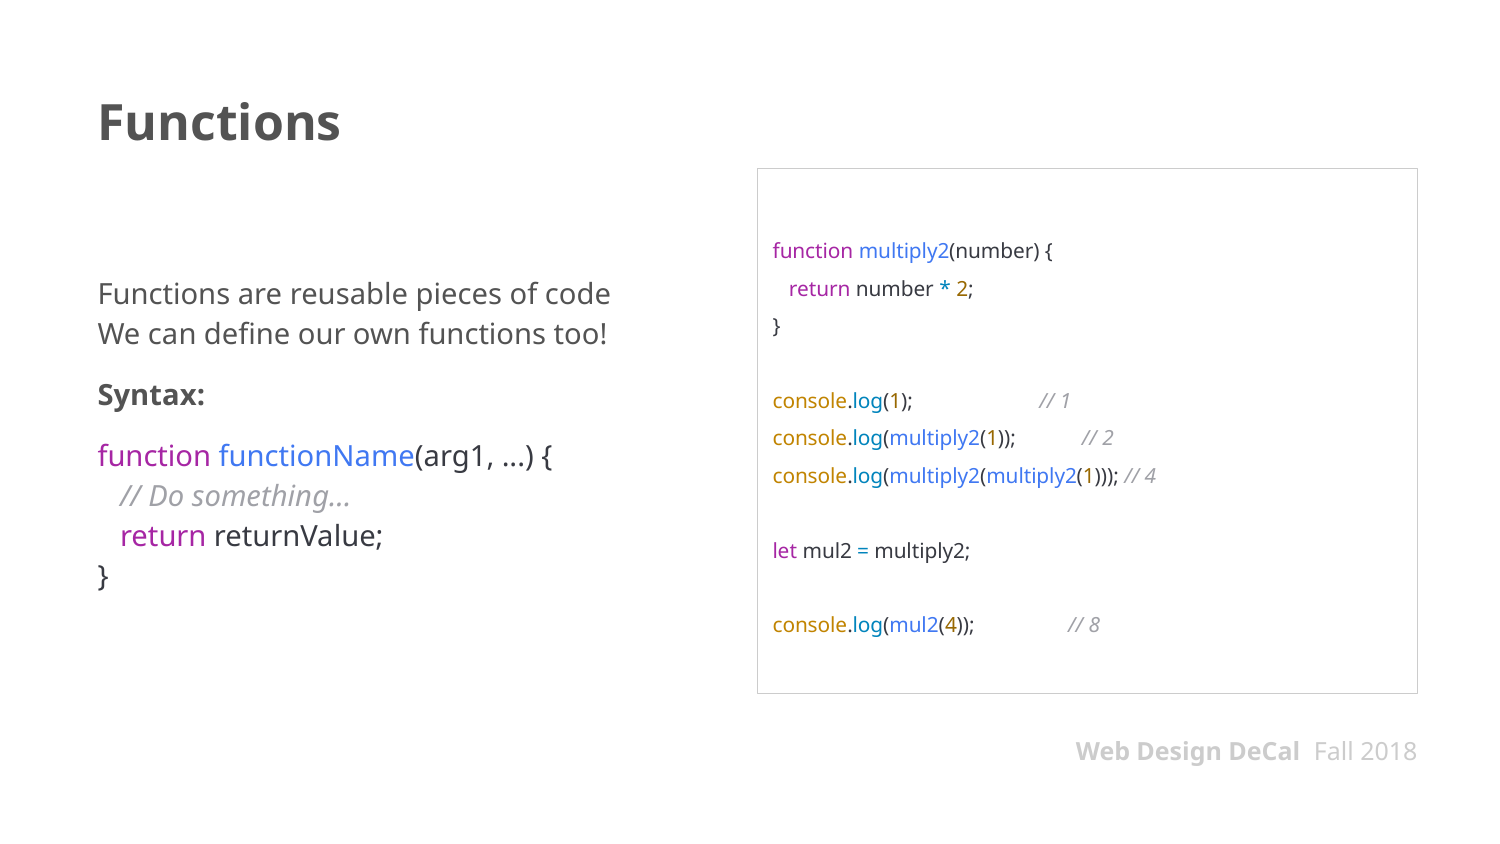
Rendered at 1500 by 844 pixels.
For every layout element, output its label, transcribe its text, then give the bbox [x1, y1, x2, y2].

title Functions [82, 75, 1418, 150]
list Functions are reusable pieces of code We can define our own functions too! Syntax: function functionName(arg1, ...) { // Do something... return returnValue; } [82, 168, 743, 694]
text_box function multiply2(number) { return number * 2; } console.log(1); // 1 console.log(multiply2(1)); // 2 console.log(multiply2(multiply2(1))); // 4 let mul2 = multiply2; console.log(mul2(4)); // 8 [757, 168, 1418, 694]
